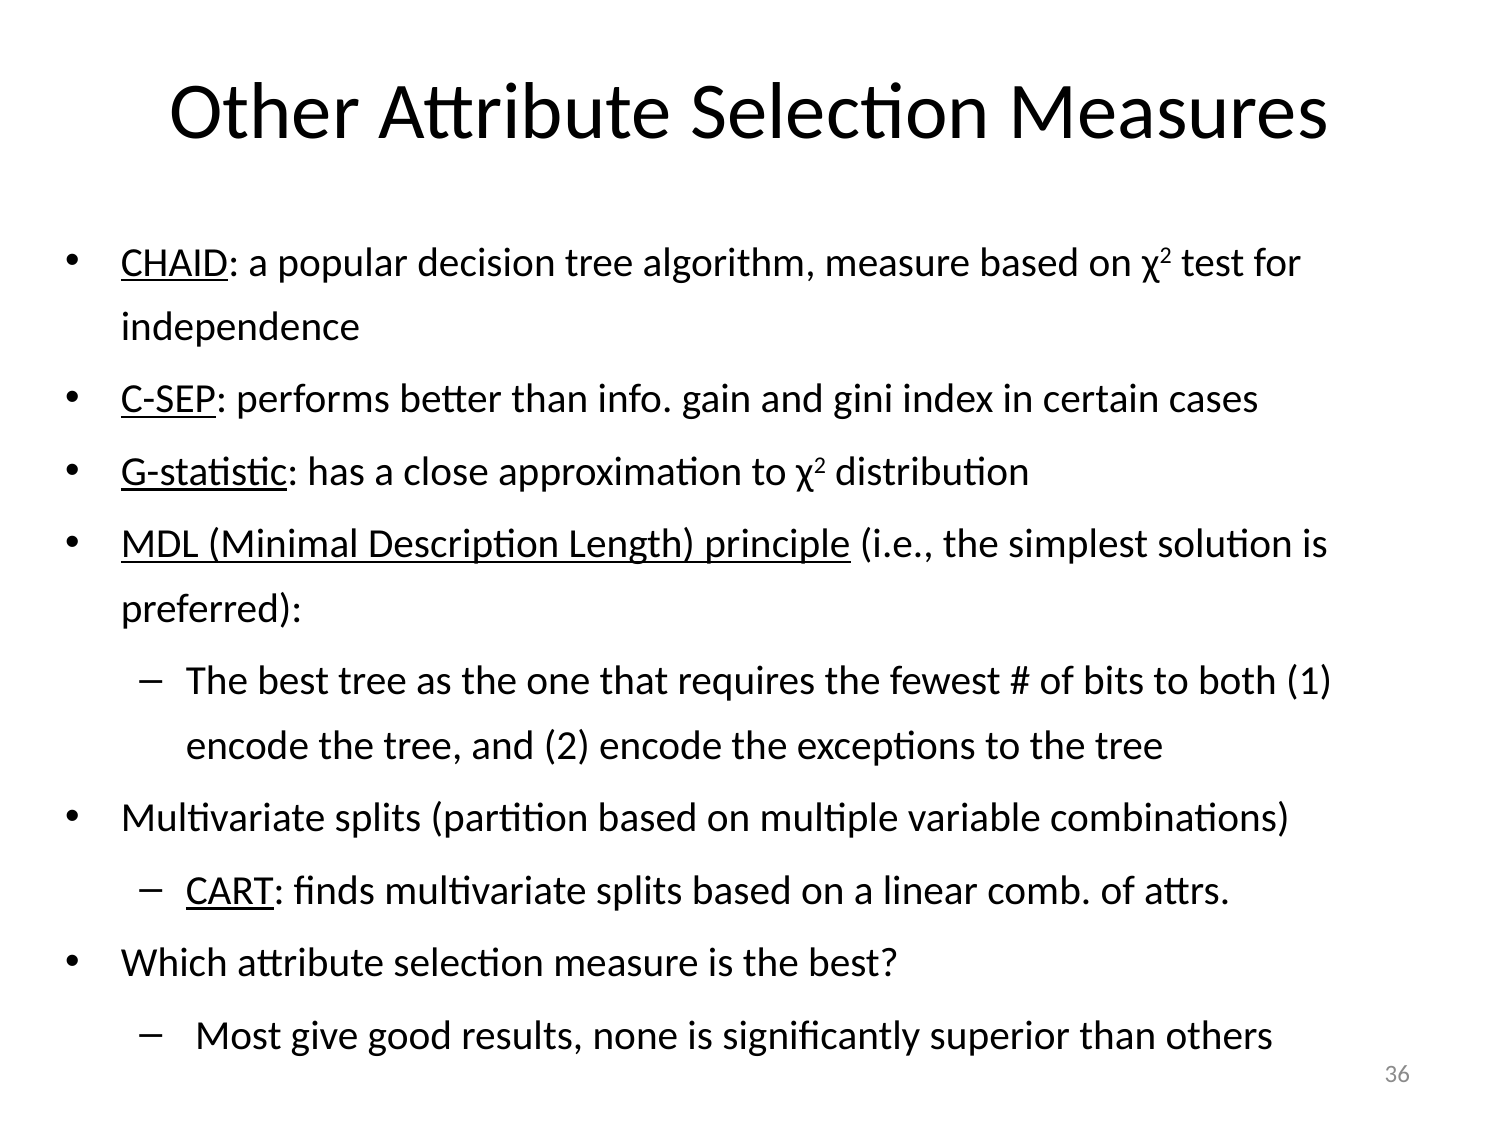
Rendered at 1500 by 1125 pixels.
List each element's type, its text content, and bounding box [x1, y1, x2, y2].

slide_number 36 [1074, 1075, 1425, 1103]
title Other Attribute Selection Measures [0, 50, 1500, 163]
list CHAID: a popular decision tree algorithm, measure based on χ2 test for independence C-SEP: performs better than info. gain and gini index in certain cases G-statistic: has a close approximation to χ2 distribution MDL (Minimal Description Length) principle (i.e., the simplest solution is preferred): The best tree as the one that requires the fewest # of bits to both (1) encode the tree, and (2) encode the exceptions to the tree Multivariate splits (partition based on multiple variable combinations) CART: finds multivariate splits based on a linear comb. of attrs. Which attribute selection measure is the best? Most give good results, none is significantly superior than others [50, 212, 1438, 1075]
